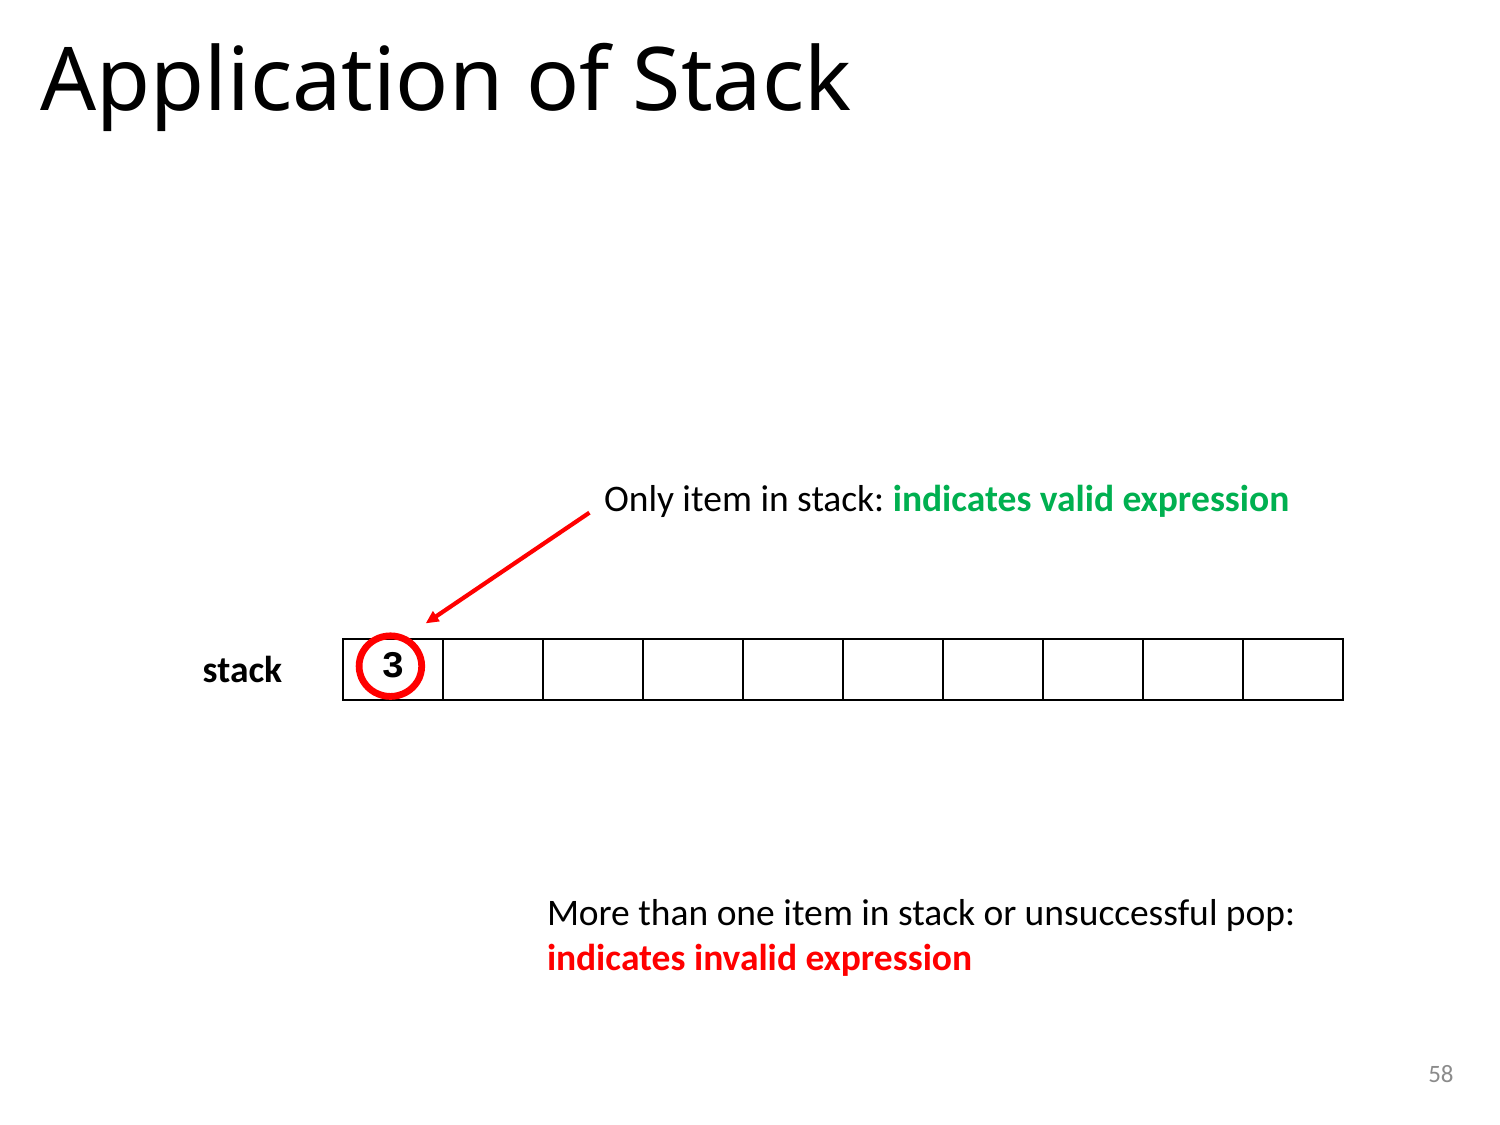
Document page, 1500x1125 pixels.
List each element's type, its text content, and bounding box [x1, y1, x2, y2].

table_header [744, 640, 842, 699]
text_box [425, 512, 590, 624]
table_header [844, 640, 942, 699]
text_box [358, 634, 423, 698]
table_header [944, 640, 1042, 699]
text_box stack [187, 637, 322, 698]
table_header [1044, 640, 1142, 699]
text_box Only item in stack: indicates valid expression [589, 466, 1437, 527]
table_header [1144, 640, 1242, 699]
text_box More than one item in stack or unsuccessful pop: indicates invalid expression [532, 880, 1380, 986]
title Application of Stack [25, 26, 1469, 138]
table_header 3 [344, 640, 442, 699]
table_header [444, 640, 542, 699]
table_header [544, 640, 642, 699]
table_header [1244, 640, 1342, 699]
slide_number 58 [1131, 1042, 1469, 1103]
table_header [644, 640, 742, 699]
